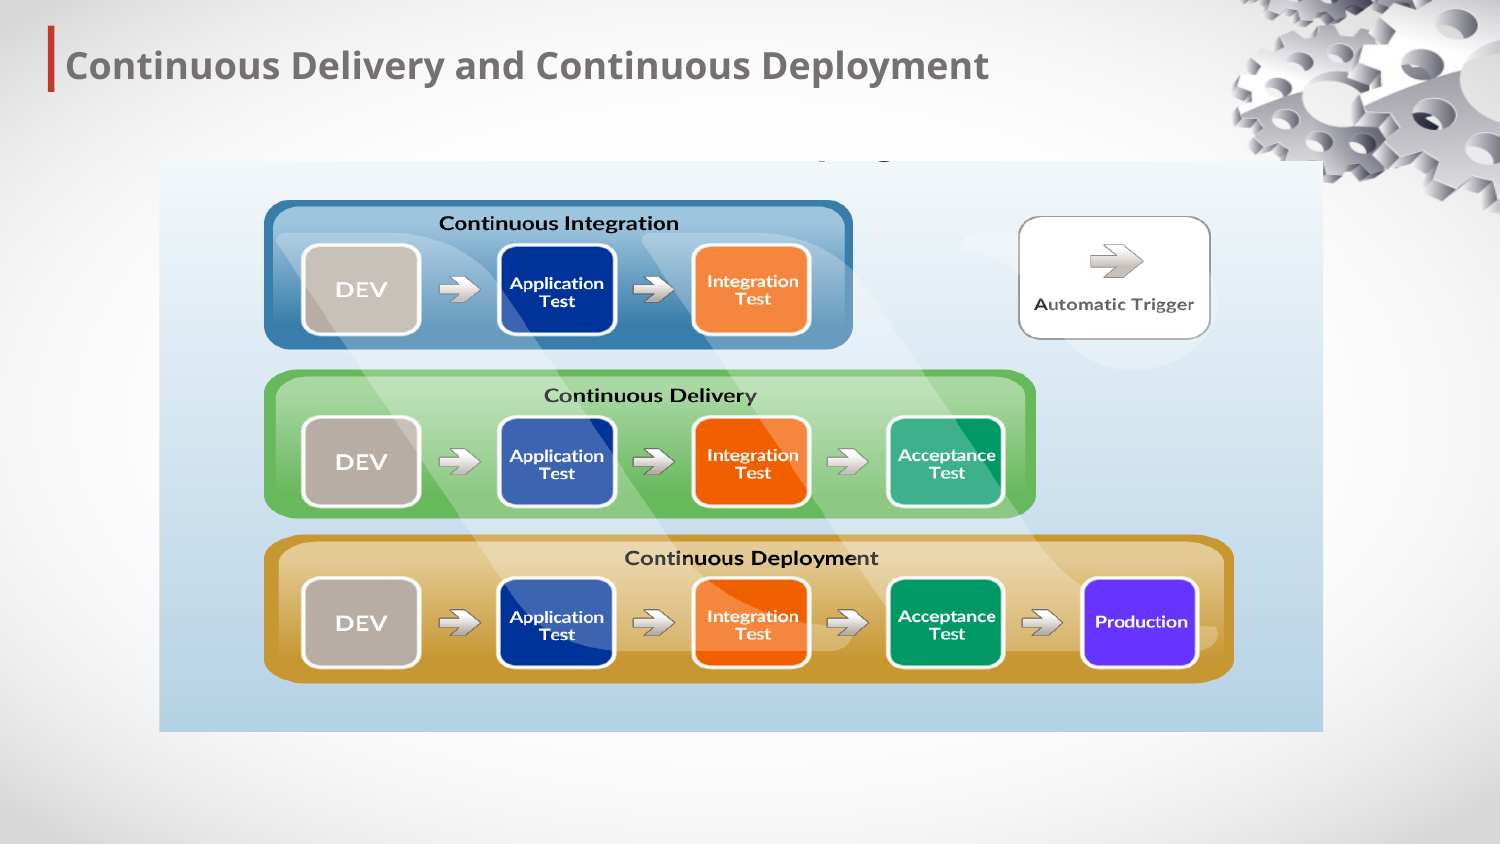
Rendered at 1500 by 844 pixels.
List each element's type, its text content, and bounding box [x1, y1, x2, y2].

picture [0, 0, 1500, 844]
text_box [47, 25, 55, 92]
text_box Continuous Delivery and Continuous Deployment [64, 43, 1377, 85]
